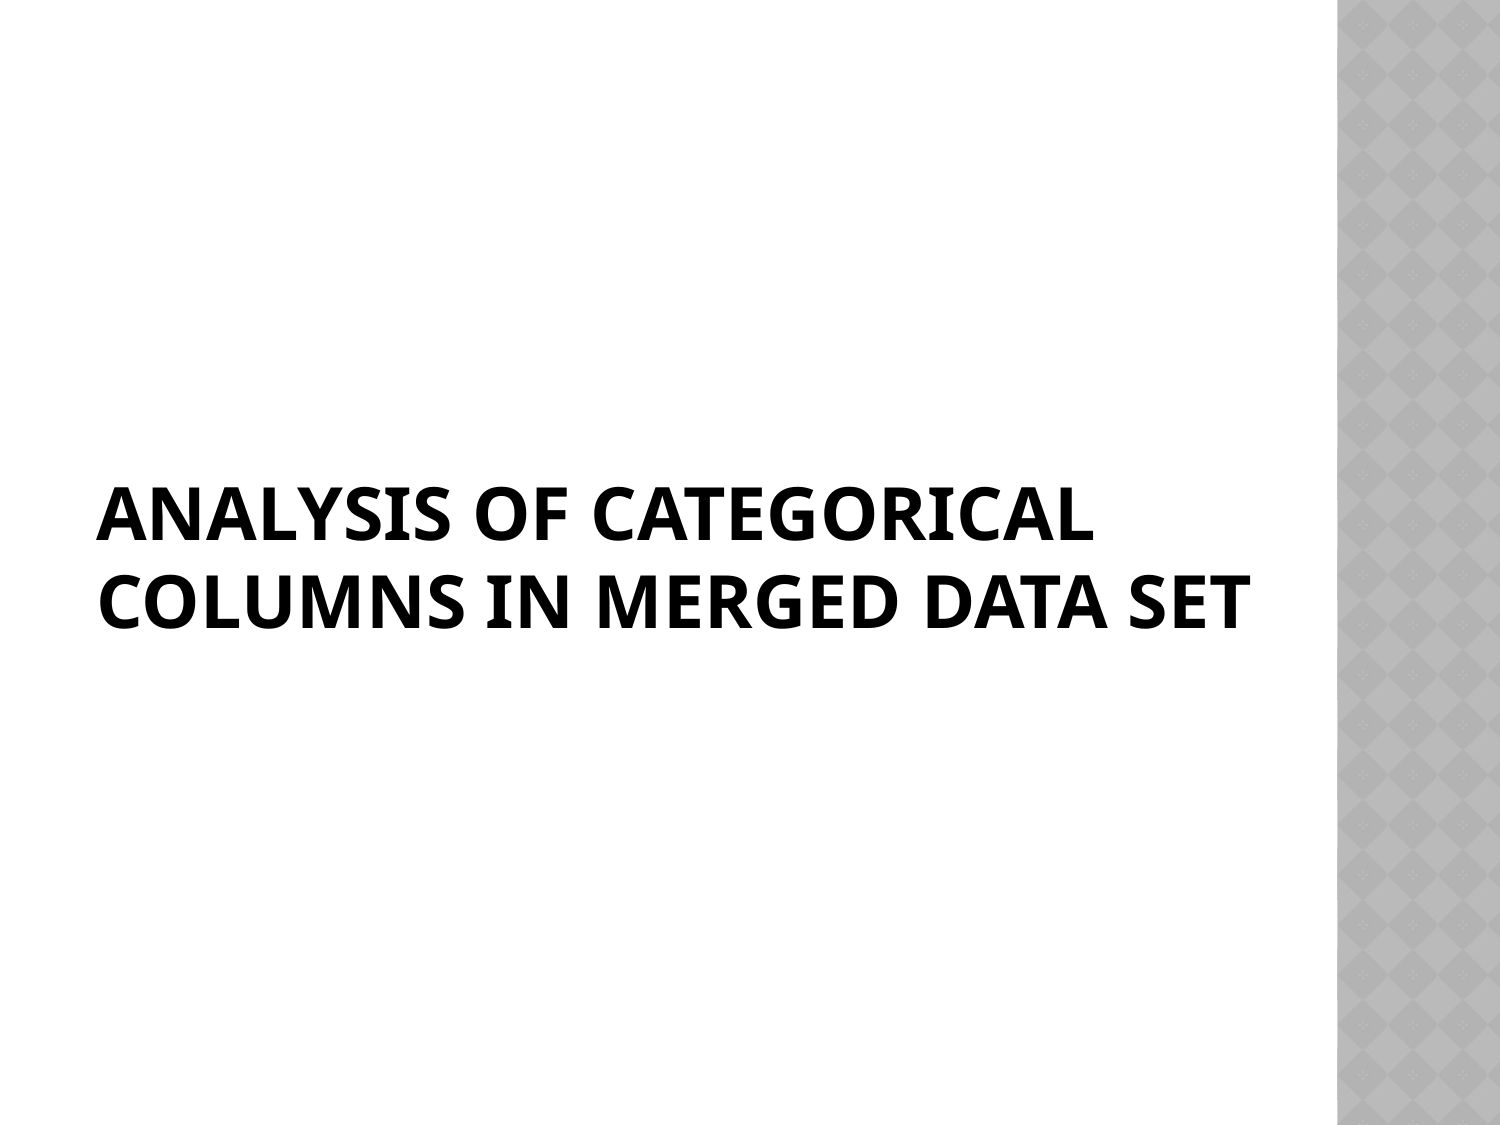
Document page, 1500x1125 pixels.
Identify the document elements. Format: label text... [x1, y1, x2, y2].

title Analysis of categorical columns in merged data set [88, 456, 1277, 644]
